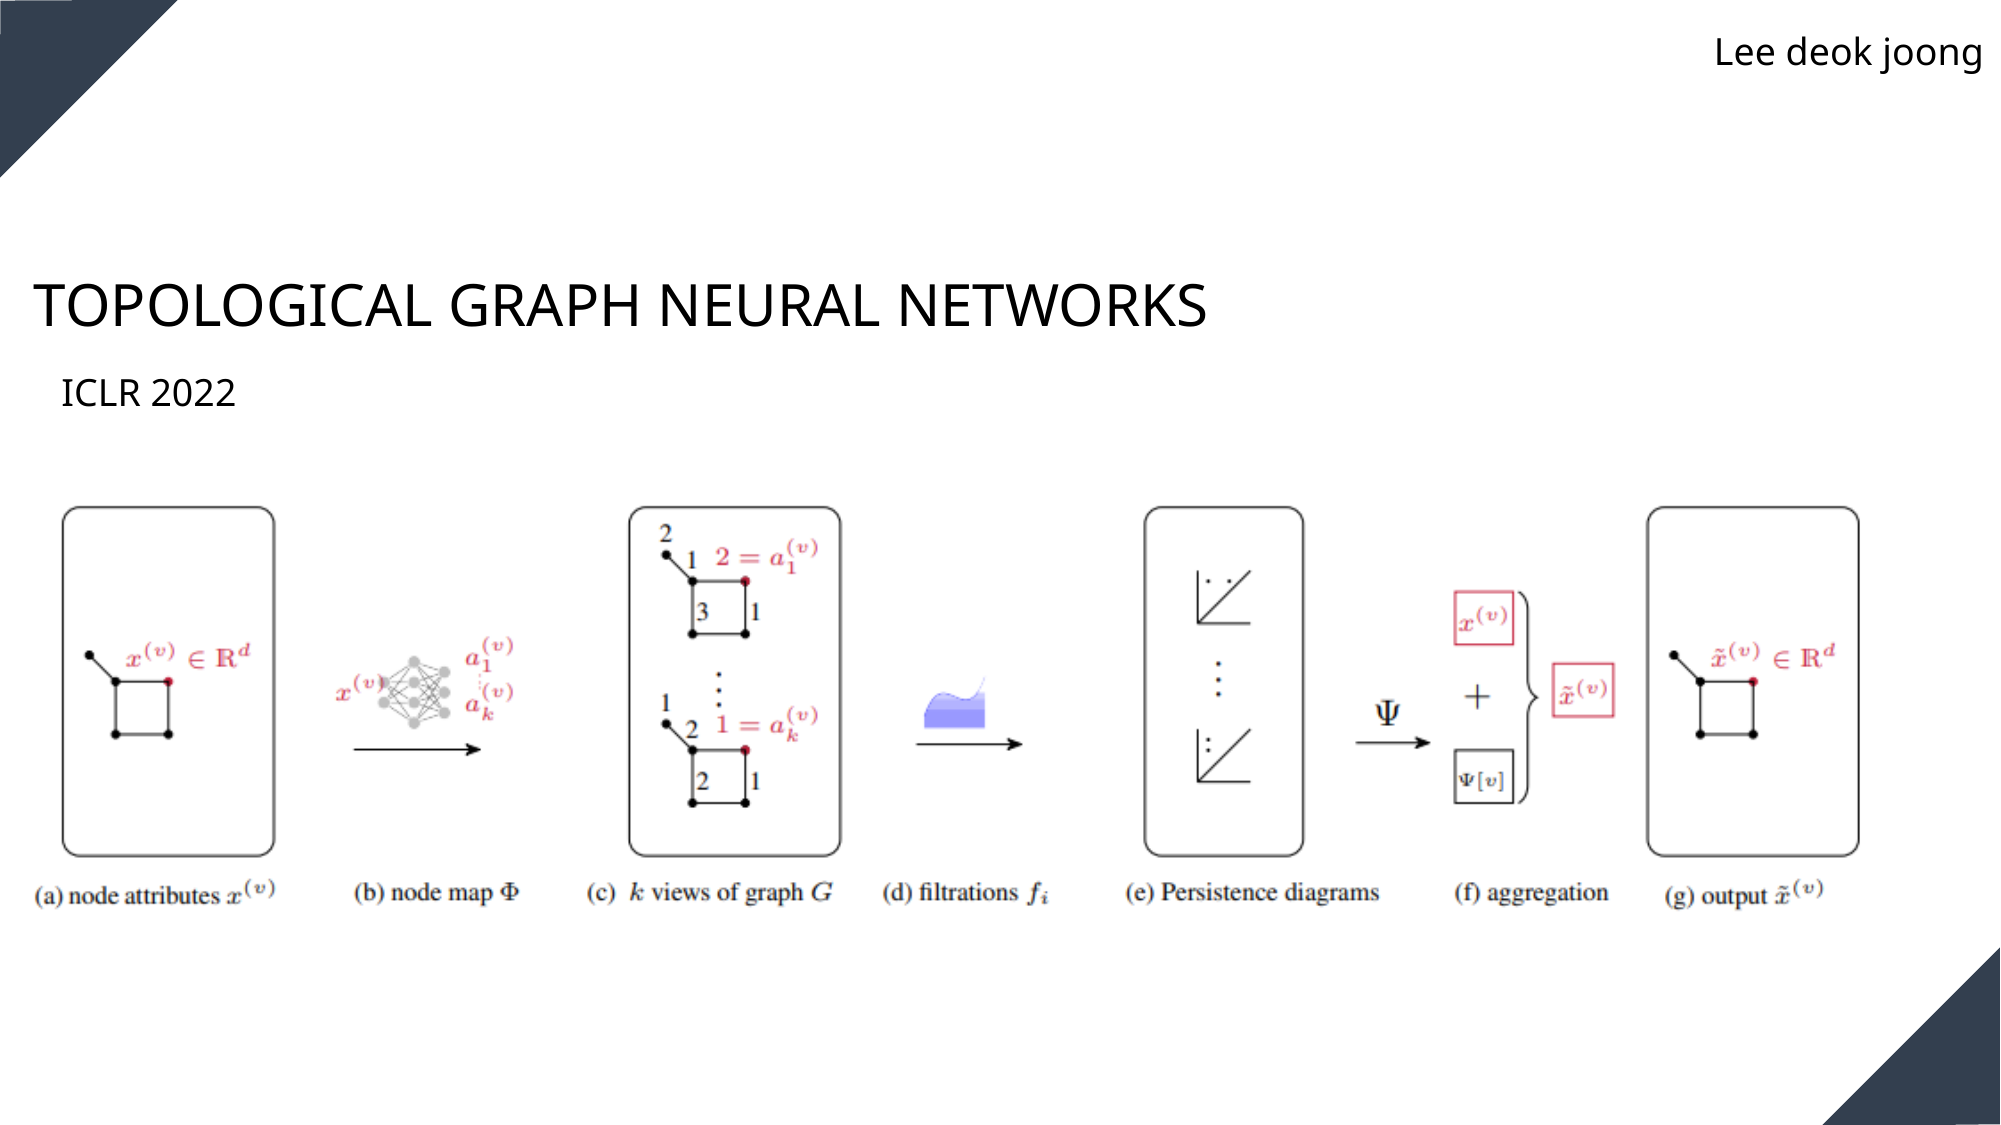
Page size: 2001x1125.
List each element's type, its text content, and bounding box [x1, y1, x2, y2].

title TOPOLOGICAL GRAPH NEURAL NETWORKS [0, 165, 1372, 347]
picture [0, 437, 1958, 947]
text_box Lee deok joong [1645, 0, 2000, 92]
text_box [1822, 947, 2000, 1125]
text_box ICLR 2022 [46, 361, 274, 422]
text_box [0, 0, 178, 165]
